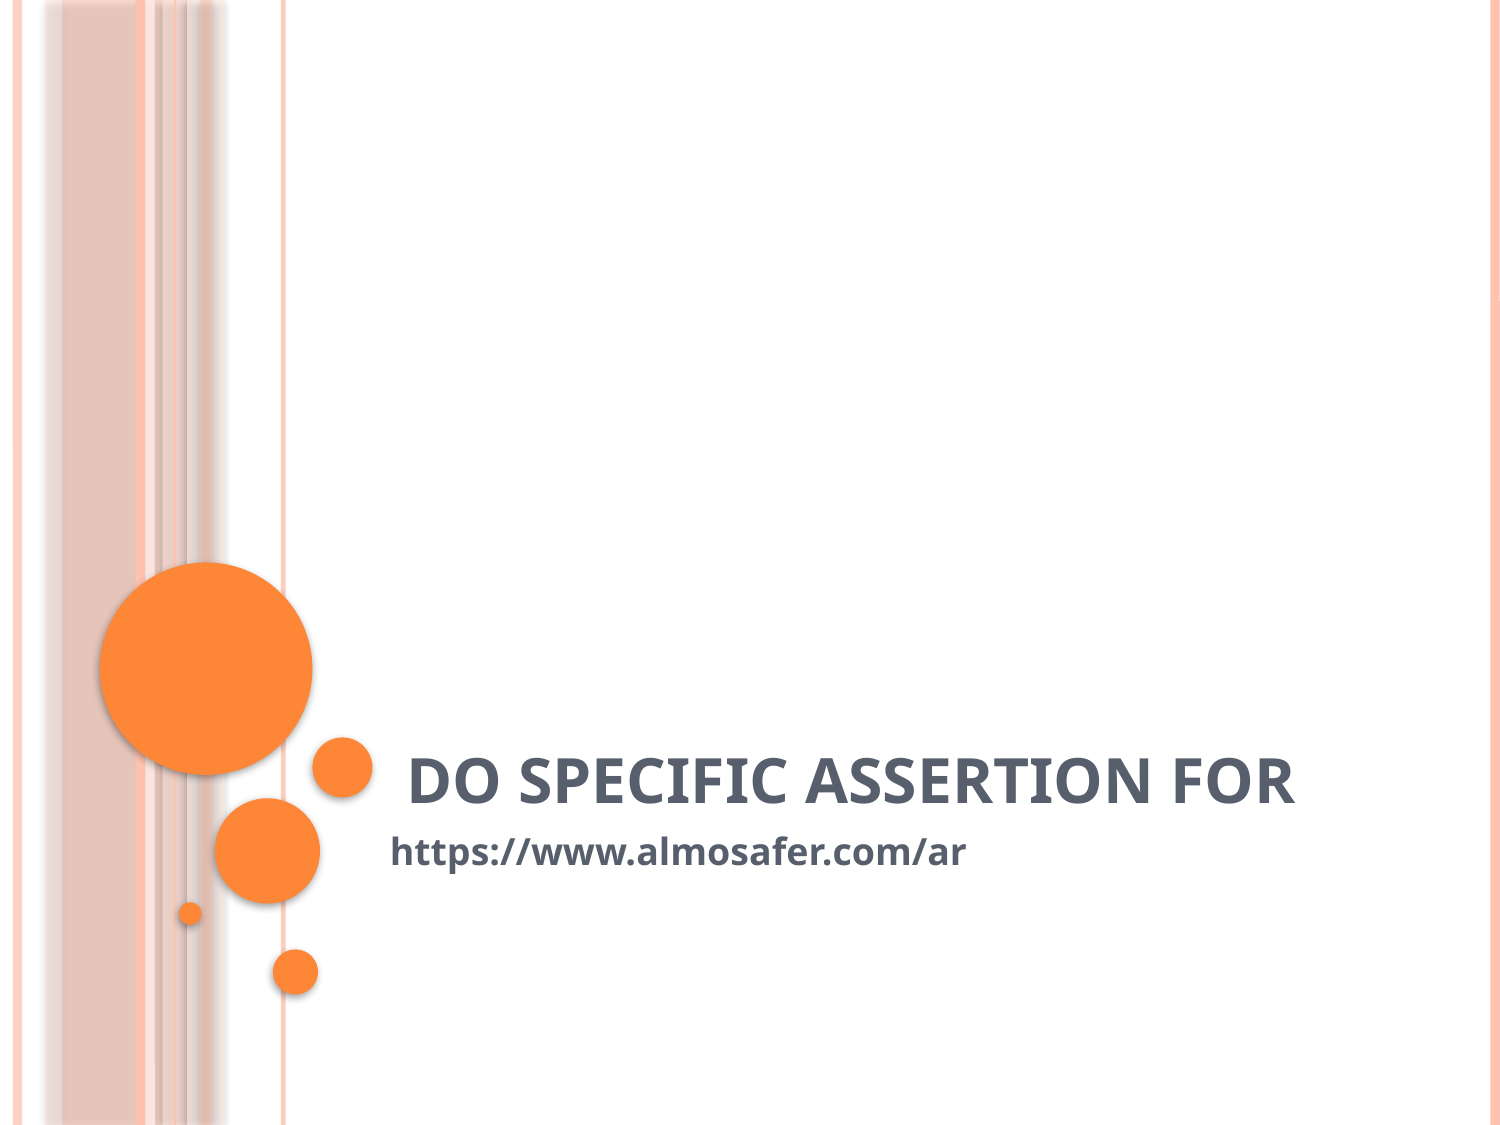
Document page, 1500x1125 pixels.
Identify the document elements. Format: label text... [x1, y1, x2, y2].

subtitle https://www.almosafer.com/ar [375, 820, 1388, 1046]
title Do specific Assertion for [375, 512, 1388, 820]
